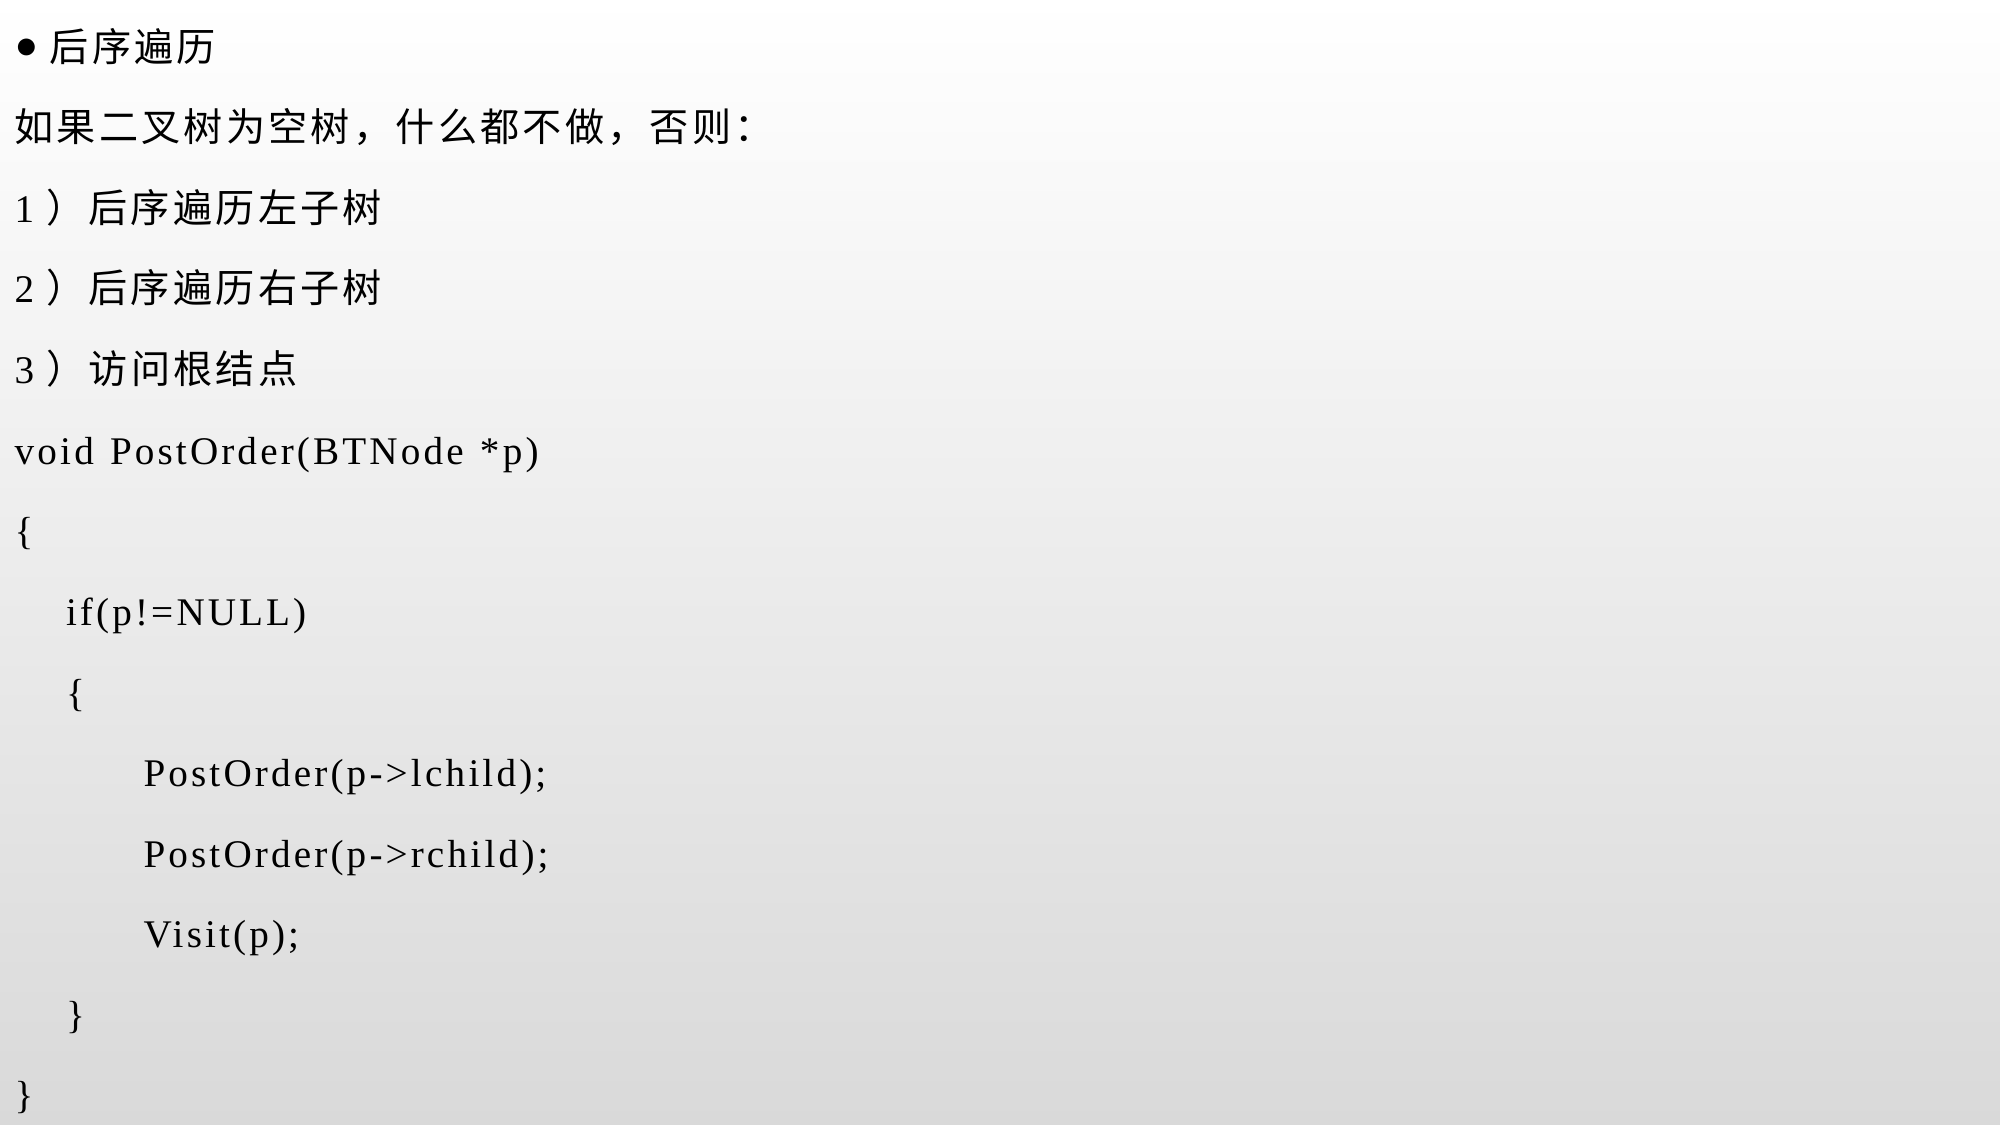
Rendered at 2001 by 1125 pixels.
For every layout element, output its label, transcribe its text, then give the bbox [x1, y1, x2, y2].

list 后序遍历 如果二叉树为空树，什么都不做，否则： 1）后序遍历左子树 2）后序遍历右子树 3）访问根结点 void PostOrder(BTNode *p) { if(p!=NULL) { PostOrder(p->lchild); PostOrder(p->rchild); Visit(p); } } [0, 0, 2000, 1125]
